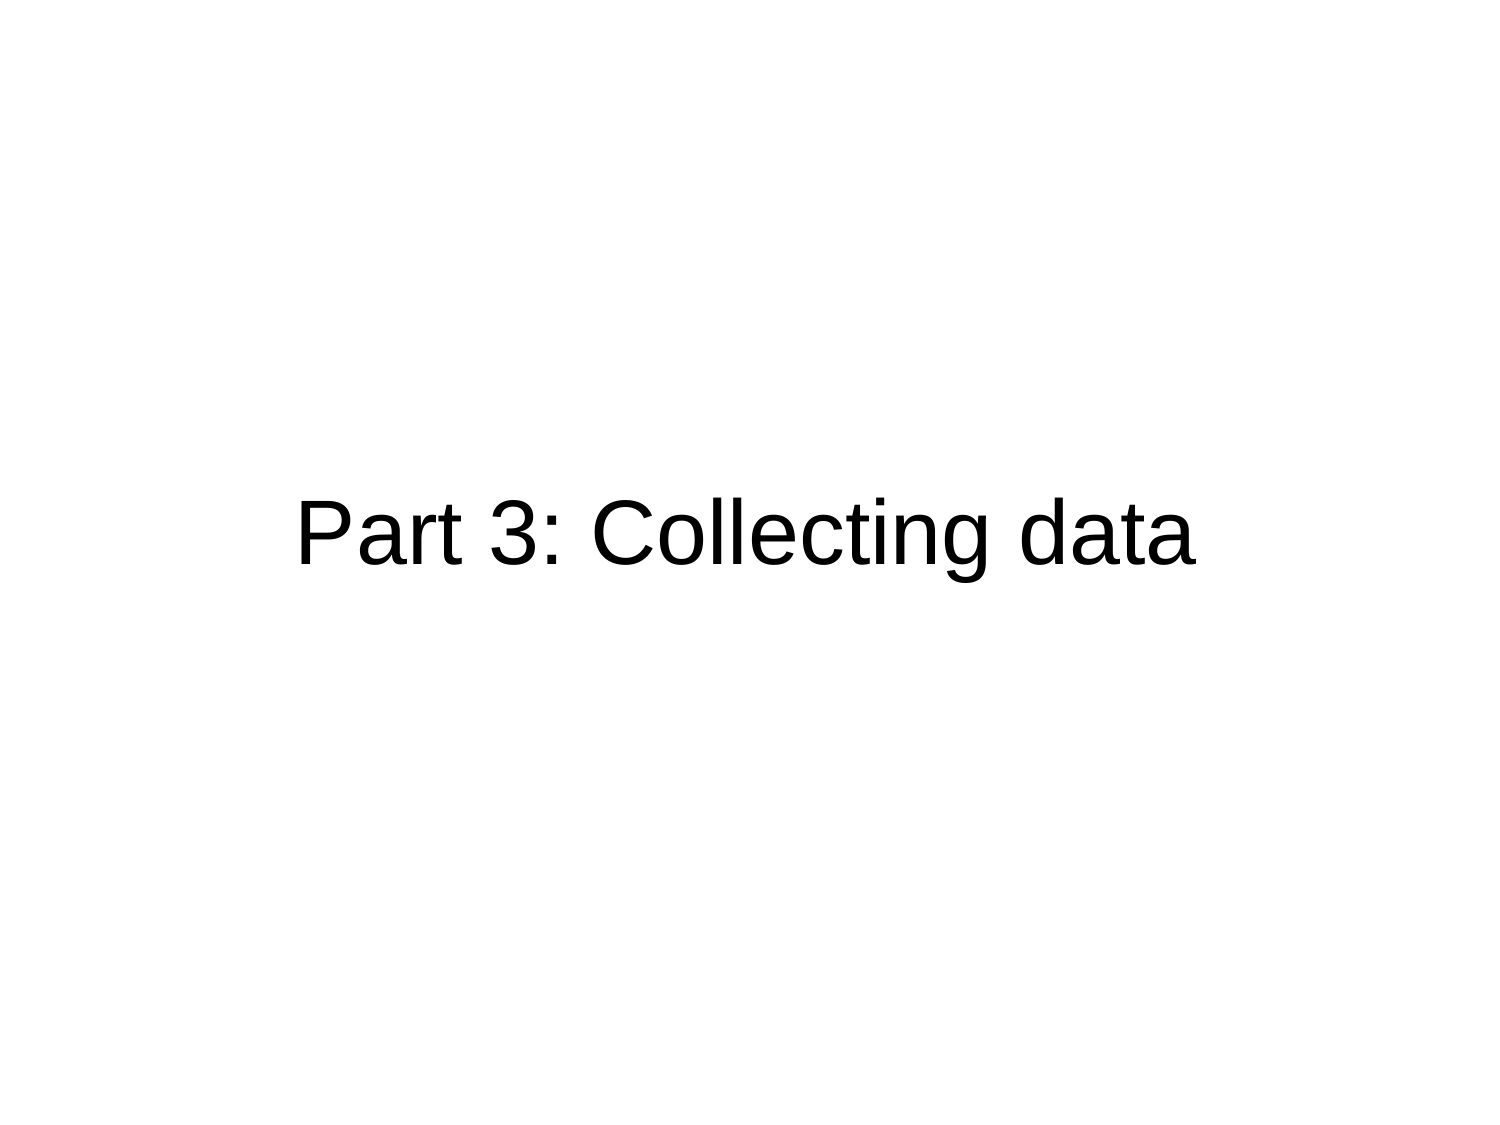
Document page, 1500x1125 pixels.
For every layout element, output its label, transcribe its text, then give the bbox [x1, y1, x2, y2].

title Part 3: Collecting data [218, 327, 1275, 730]
